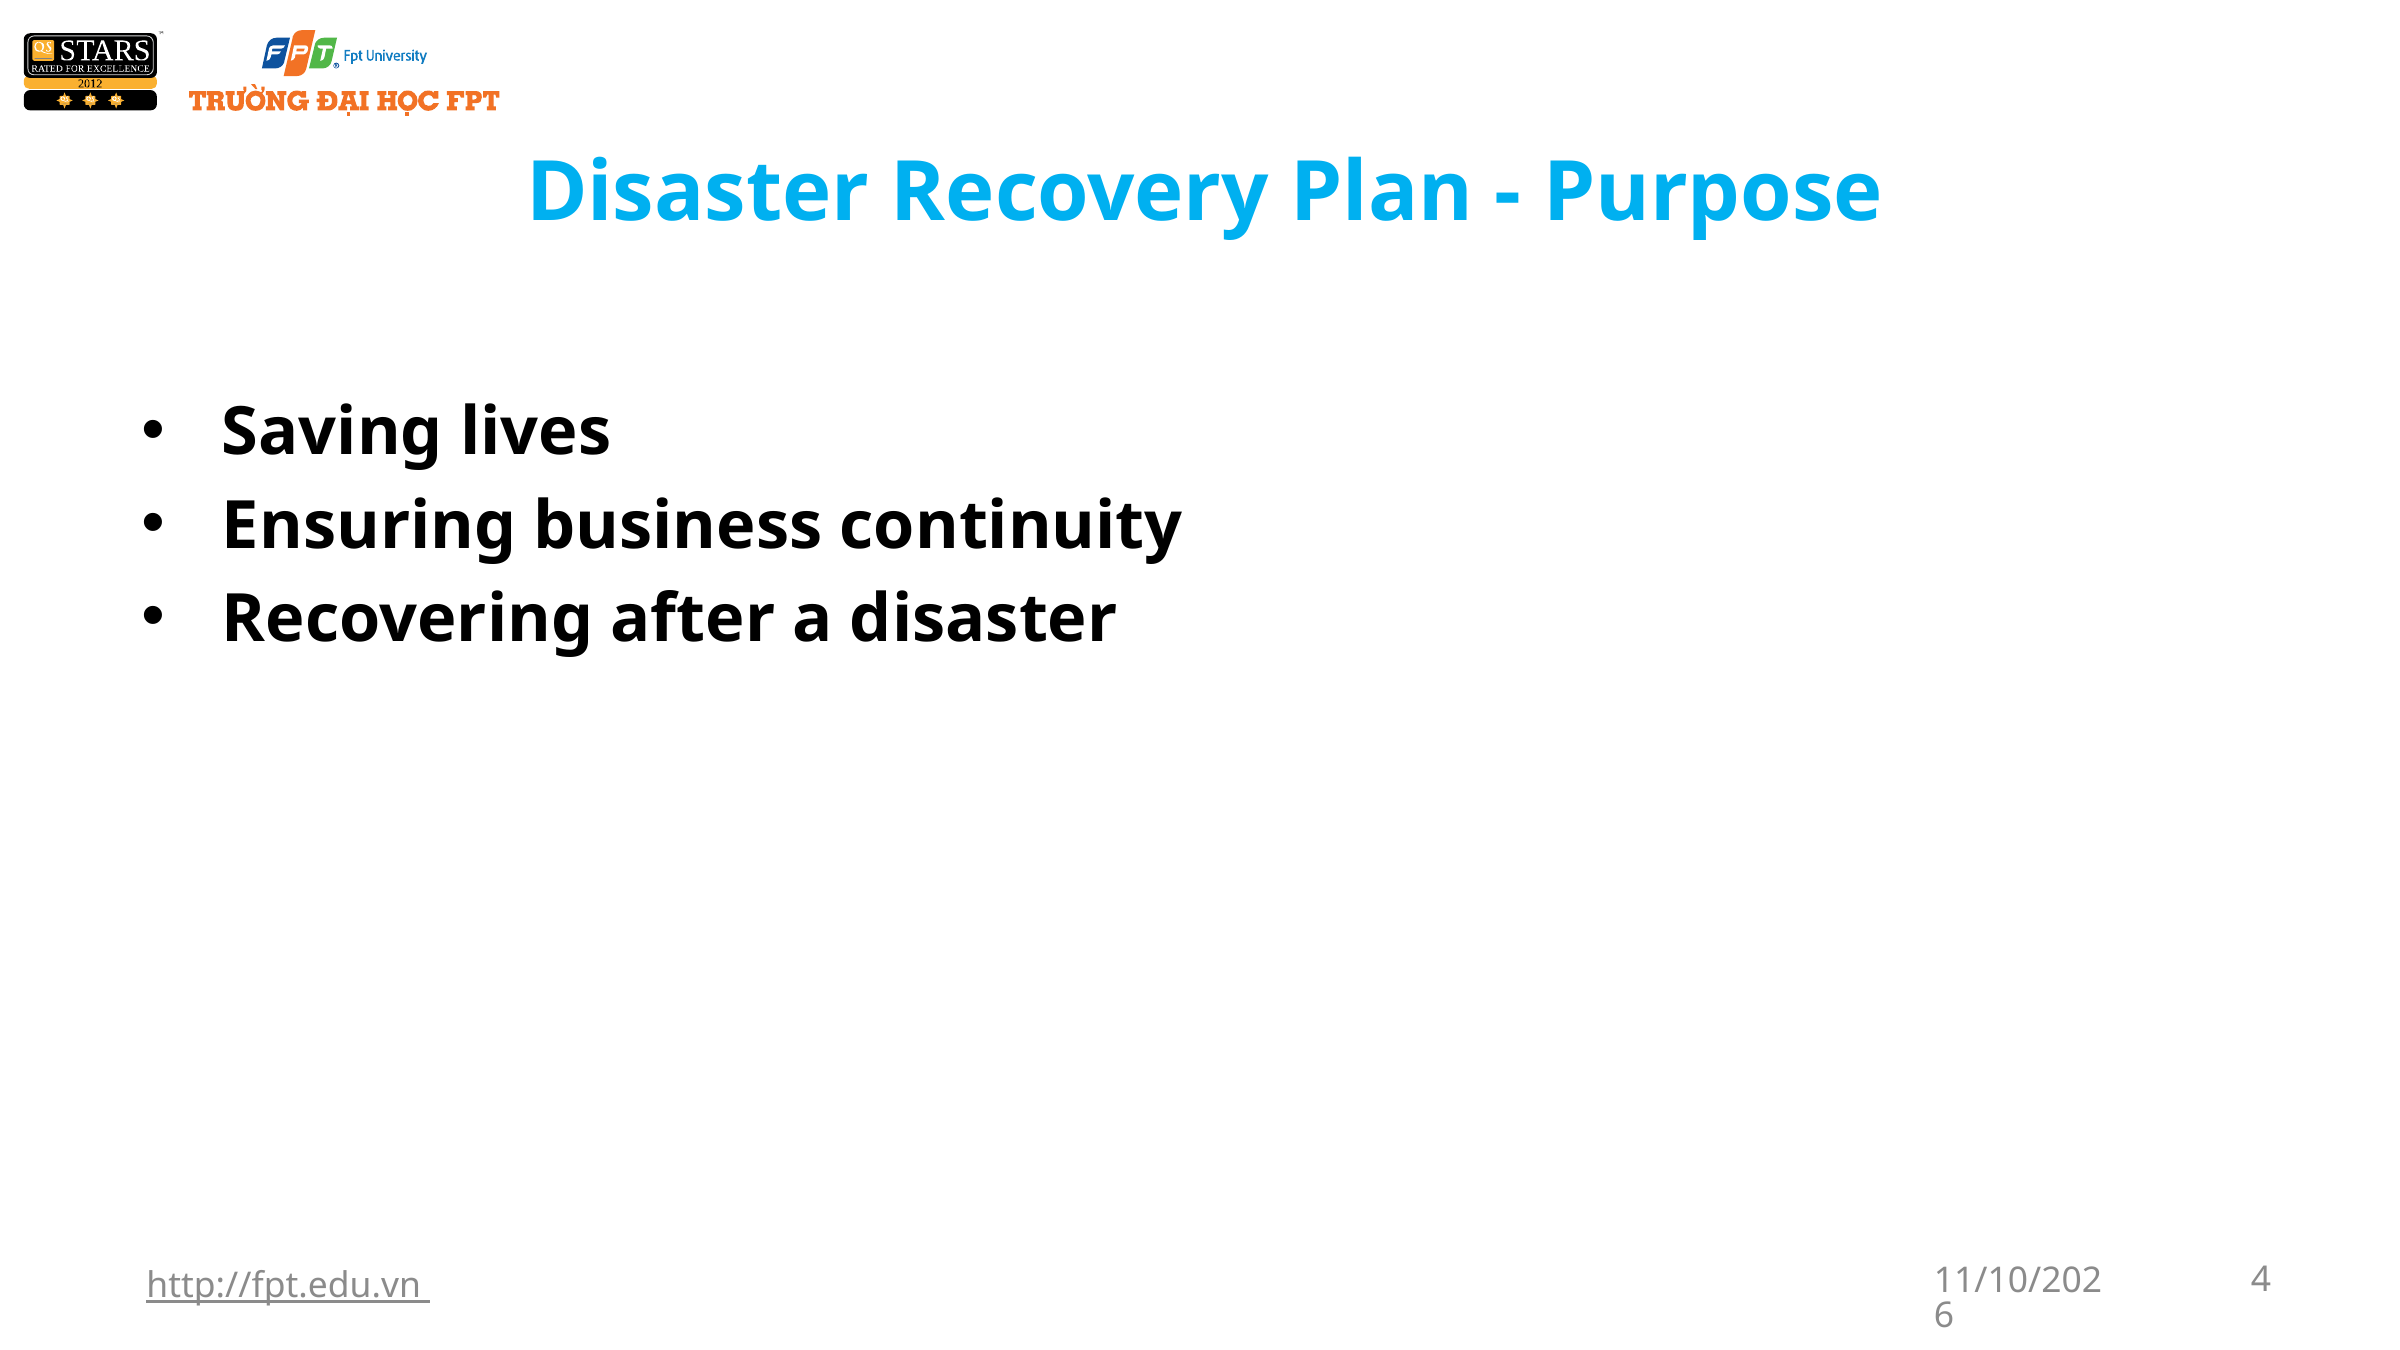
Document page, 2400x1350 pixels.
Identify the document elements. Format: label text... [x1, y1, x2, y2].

title Disaster Recovery Plan - Purpose [125, 75, 2285, 300]
slide_number 4 [2175, 1250, 2293, 1312]
footer http://fpt.edu.vn [125, 1250, 885, 1322]
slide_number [1912, 1250, 2138, 1313]
list Saving lives Ensuring business continuity Recovering after a disaster [120, 377, 2280, 975]
